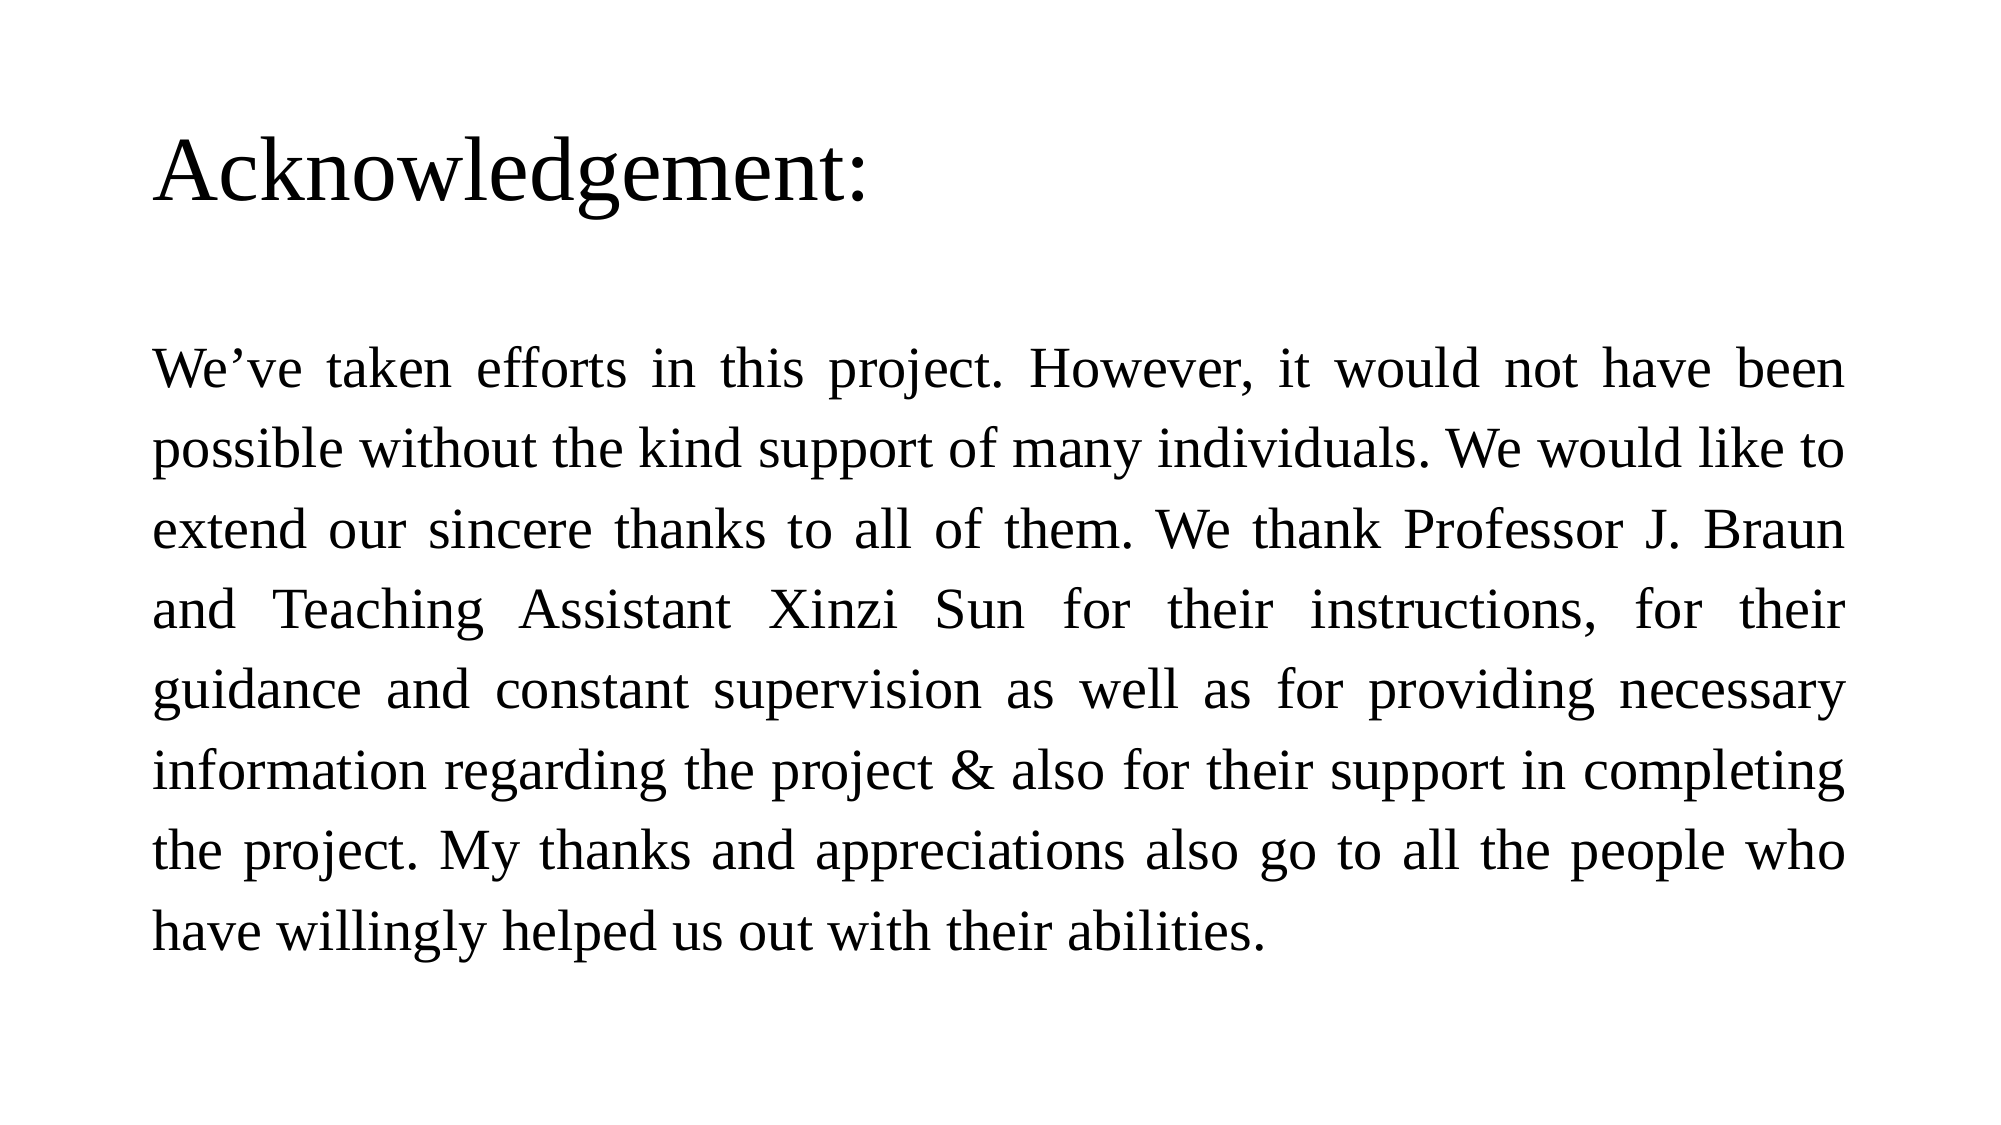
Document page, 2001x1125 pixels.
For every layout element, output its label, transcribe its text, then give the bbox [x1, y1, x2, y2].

list We’ve taken efforts in this project. However, it would not have been possible without the kind support of many individuals. We would like to extend our sincere thanks to all of them. We thank Professor J. Braun and Teaching Assistant Xinzi Sun for their instructions, for their guidance and constant supervision as well as for providing necessary information regarding the project & also for their support in completing the project. My thanks and appreciations also go to all the people who have willingly helped us out with their abilities. [137, 303, 1863, 1018]
title Acknowledgement: [137, 62, 1863, 280]
